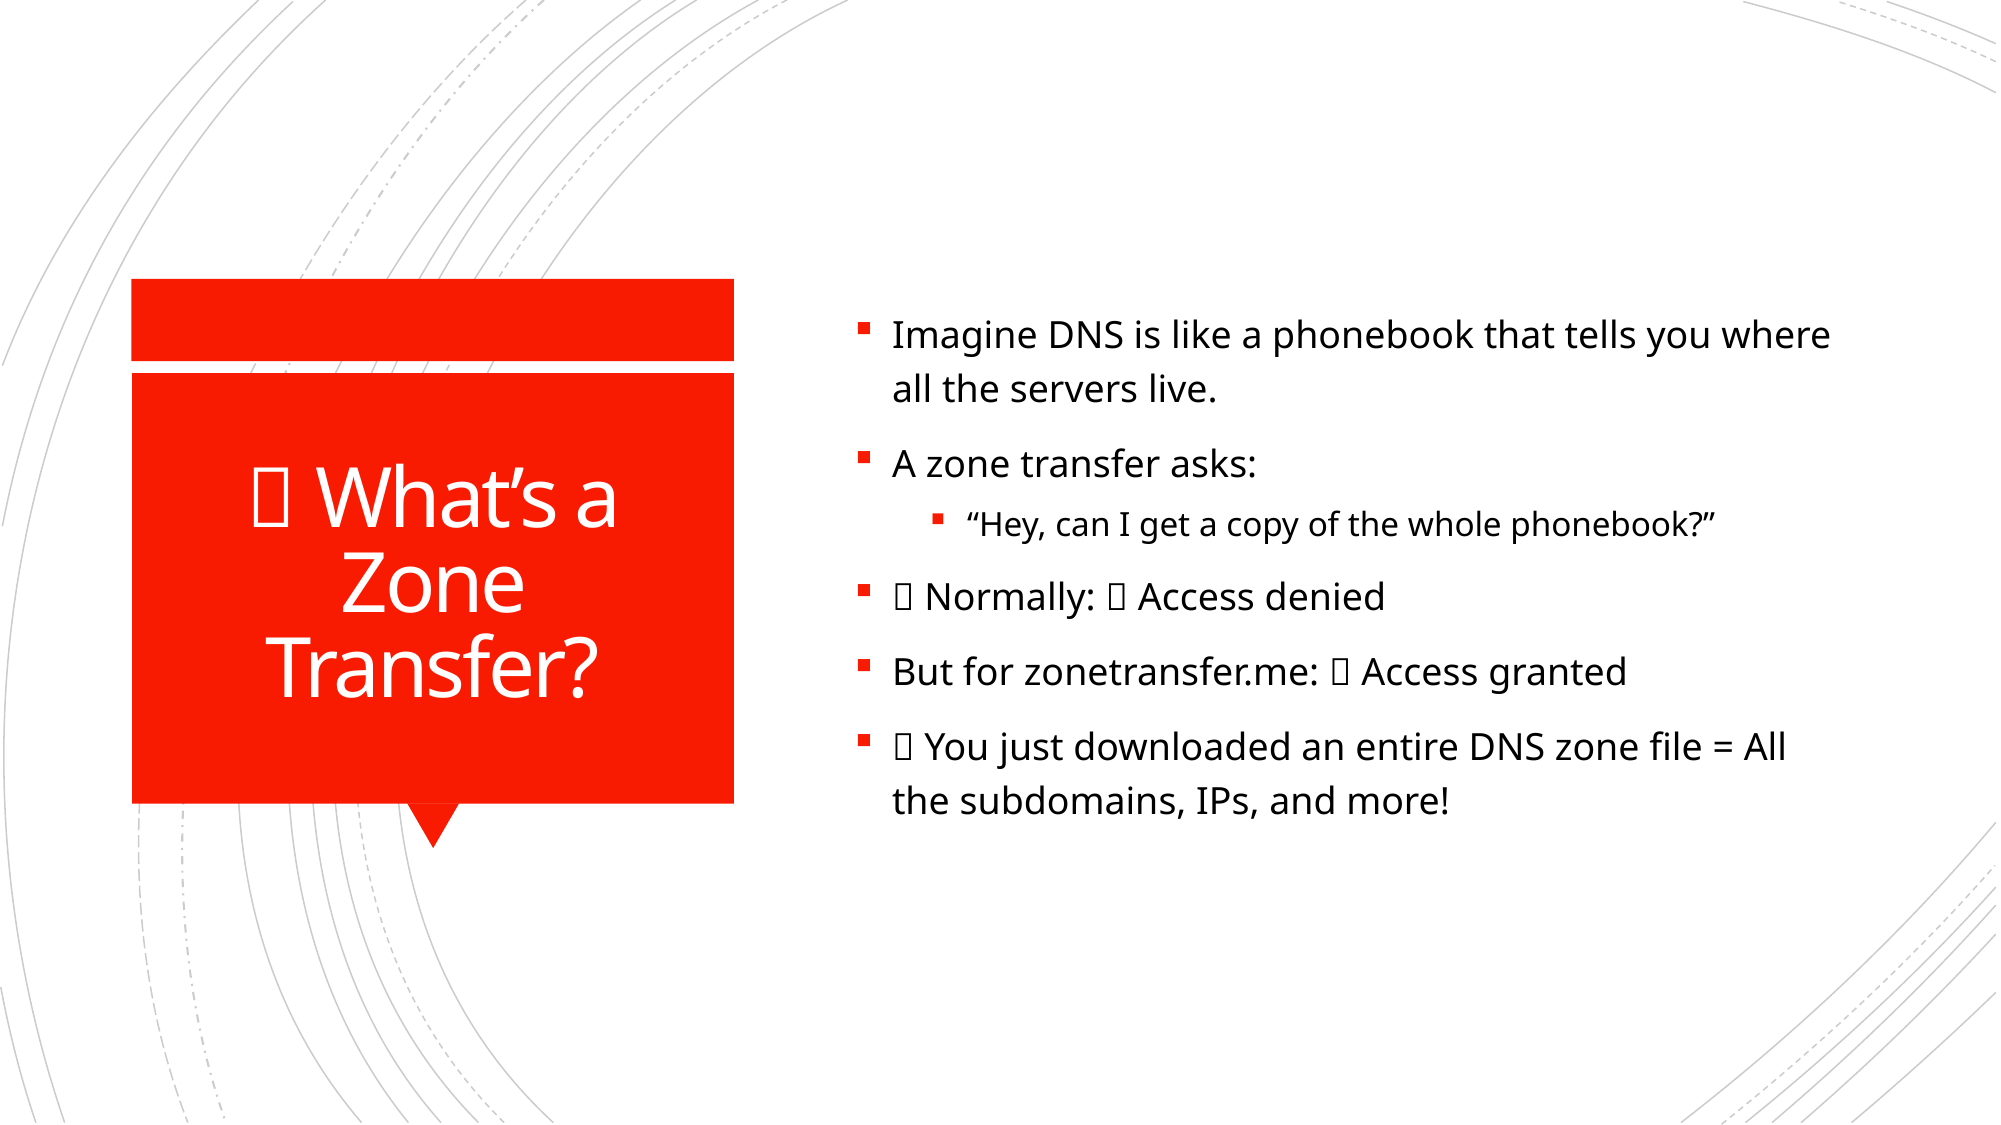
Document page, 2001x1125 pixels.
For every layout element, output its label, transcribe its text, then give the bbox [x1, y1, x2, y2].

title 🧩 What’s a Zone Transfer? [145, 385, 720, 789]
list Imagine DNS is like a phonebook that tells you where all the servers live. A zone transfer asks: “Hey, can I get a copy of the whole phonebook?” 🧱 Normally: ❌ Access denied But for zonetransfer.me: ✅ Access granted 💡 You just downloaded an entire DNS zone file = All the subdomains, IPs, and more! [839, 131, 1871, 993]
